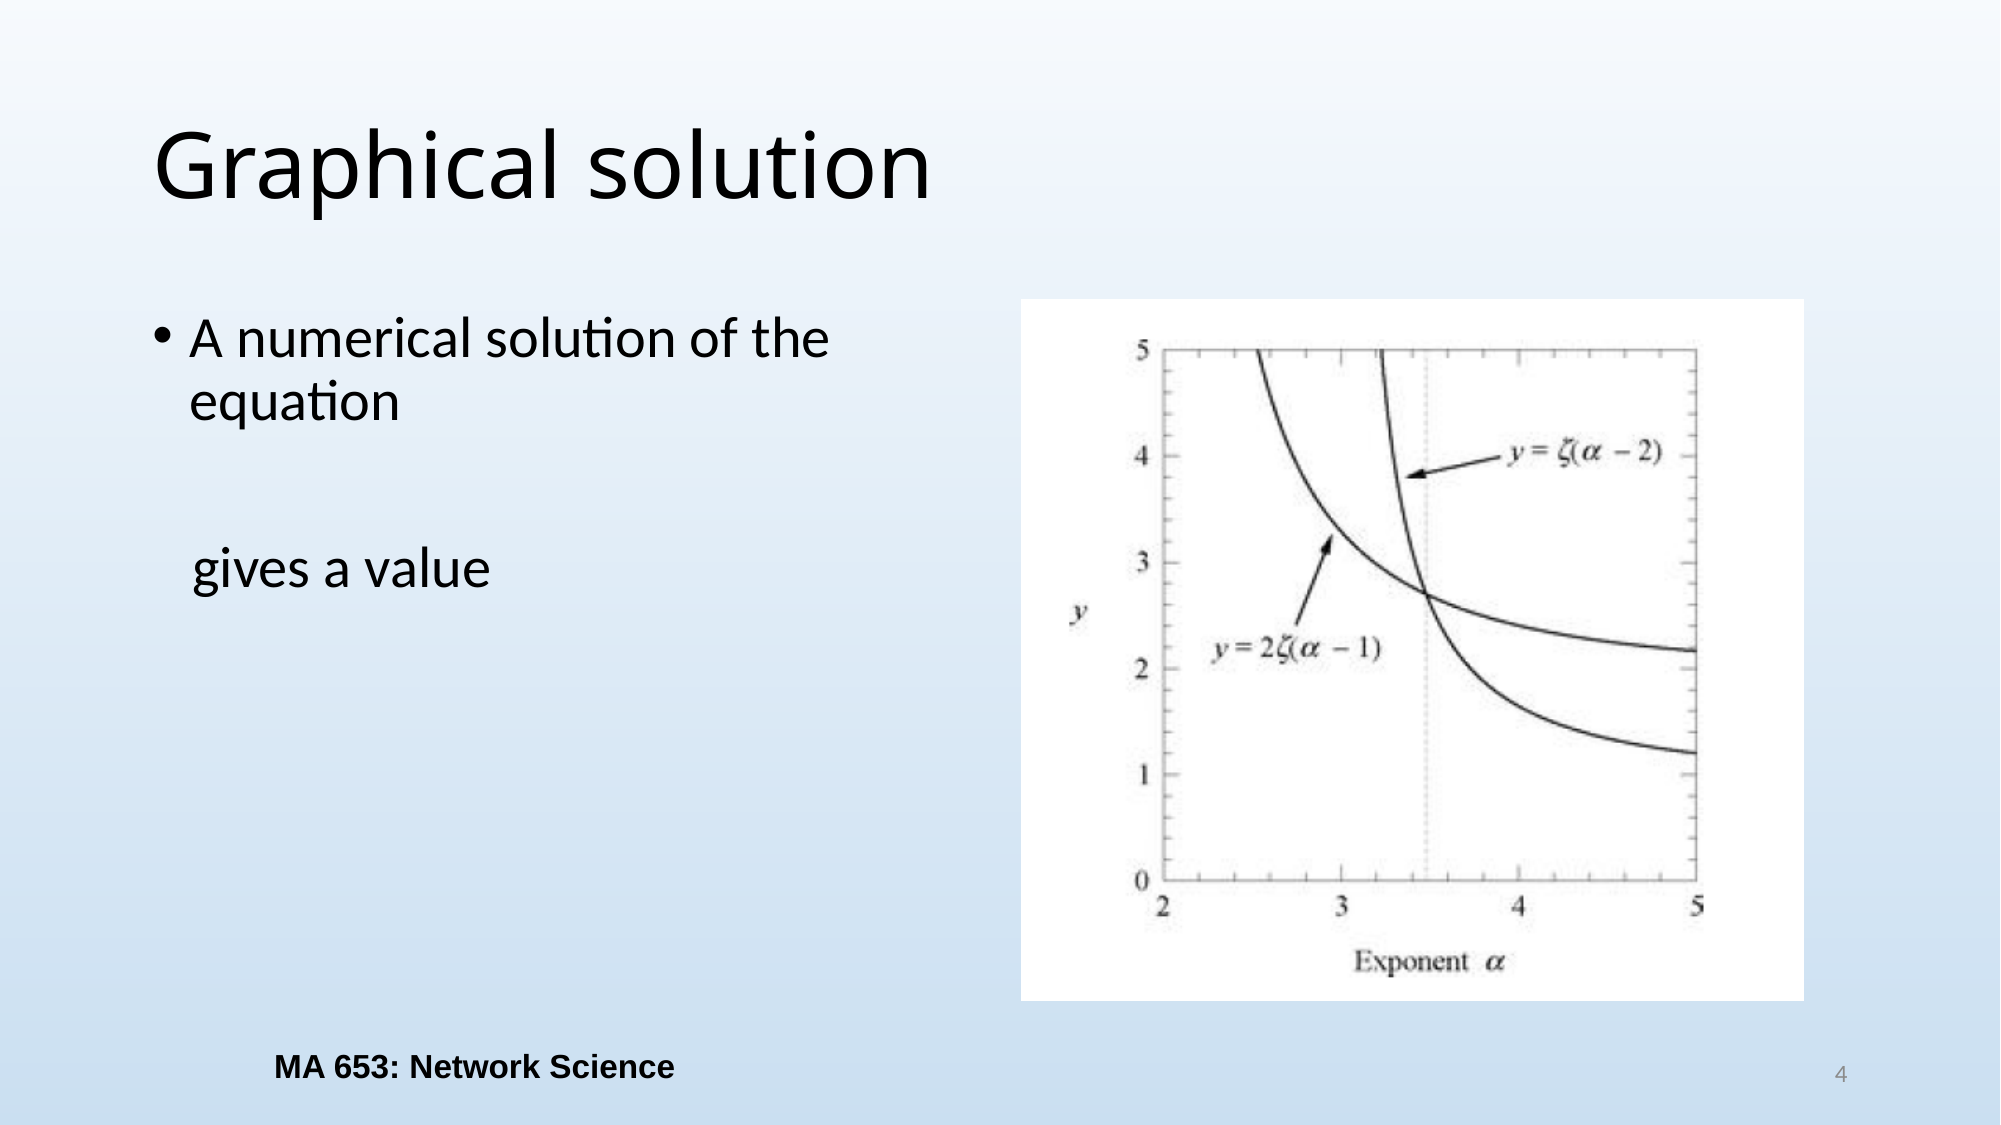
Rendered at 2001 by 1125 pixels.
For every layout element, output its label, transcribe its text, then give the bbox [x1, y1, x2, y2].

title Graphical solution [137, 59, 1863, 278]
footer MA 653: Network Science [137, 1035, 813, 1096]
slide_number 4 [1412, 1042, 1863, 1103]
picture [1021, 299, 1804, 1002]
